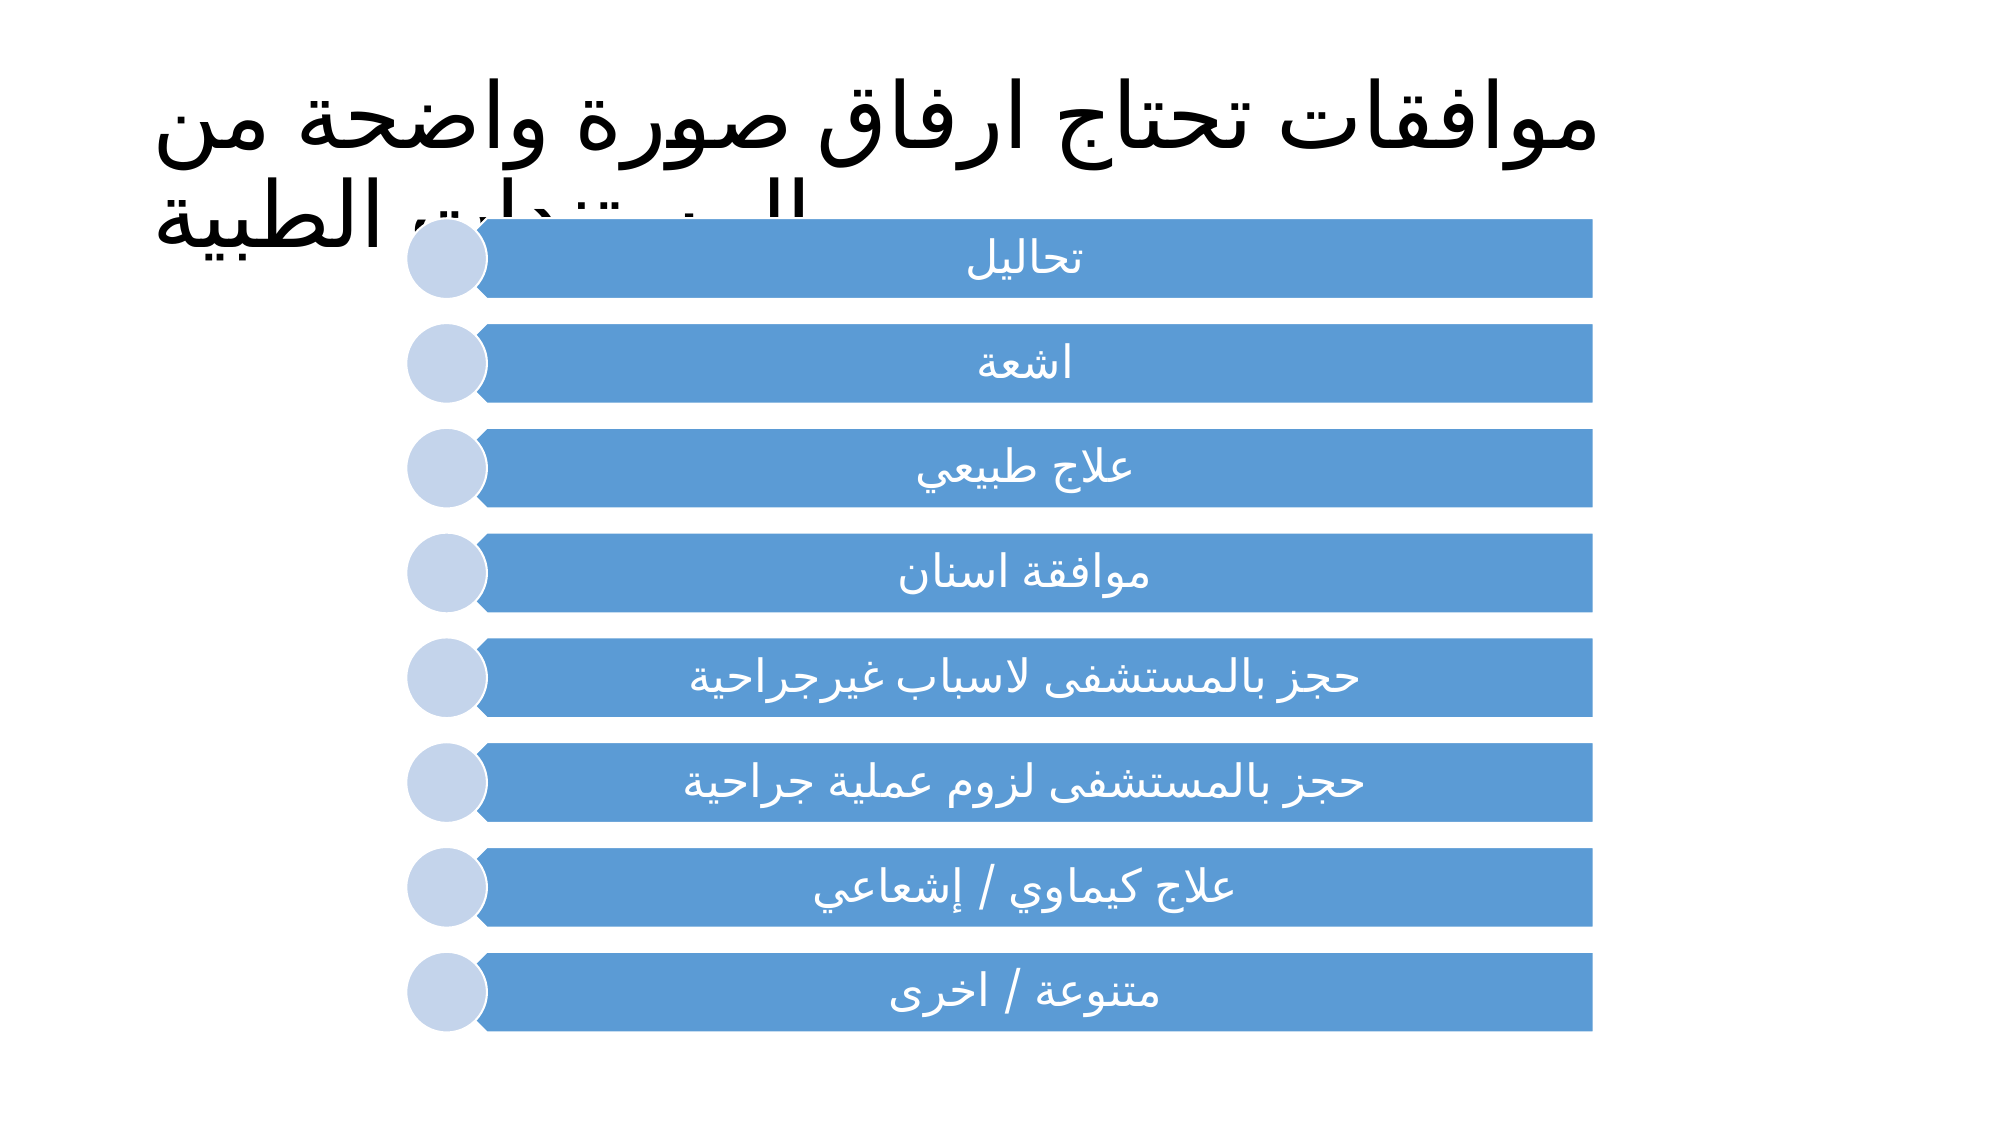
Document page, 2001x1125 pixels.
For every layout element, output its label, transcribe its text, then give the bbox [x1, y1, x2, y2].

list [137, 217, 1863, 1034]
title موافقات تحتاج ارفاق صورة واضحة من المستندات الطبية [137, 59, 1863, 217]
